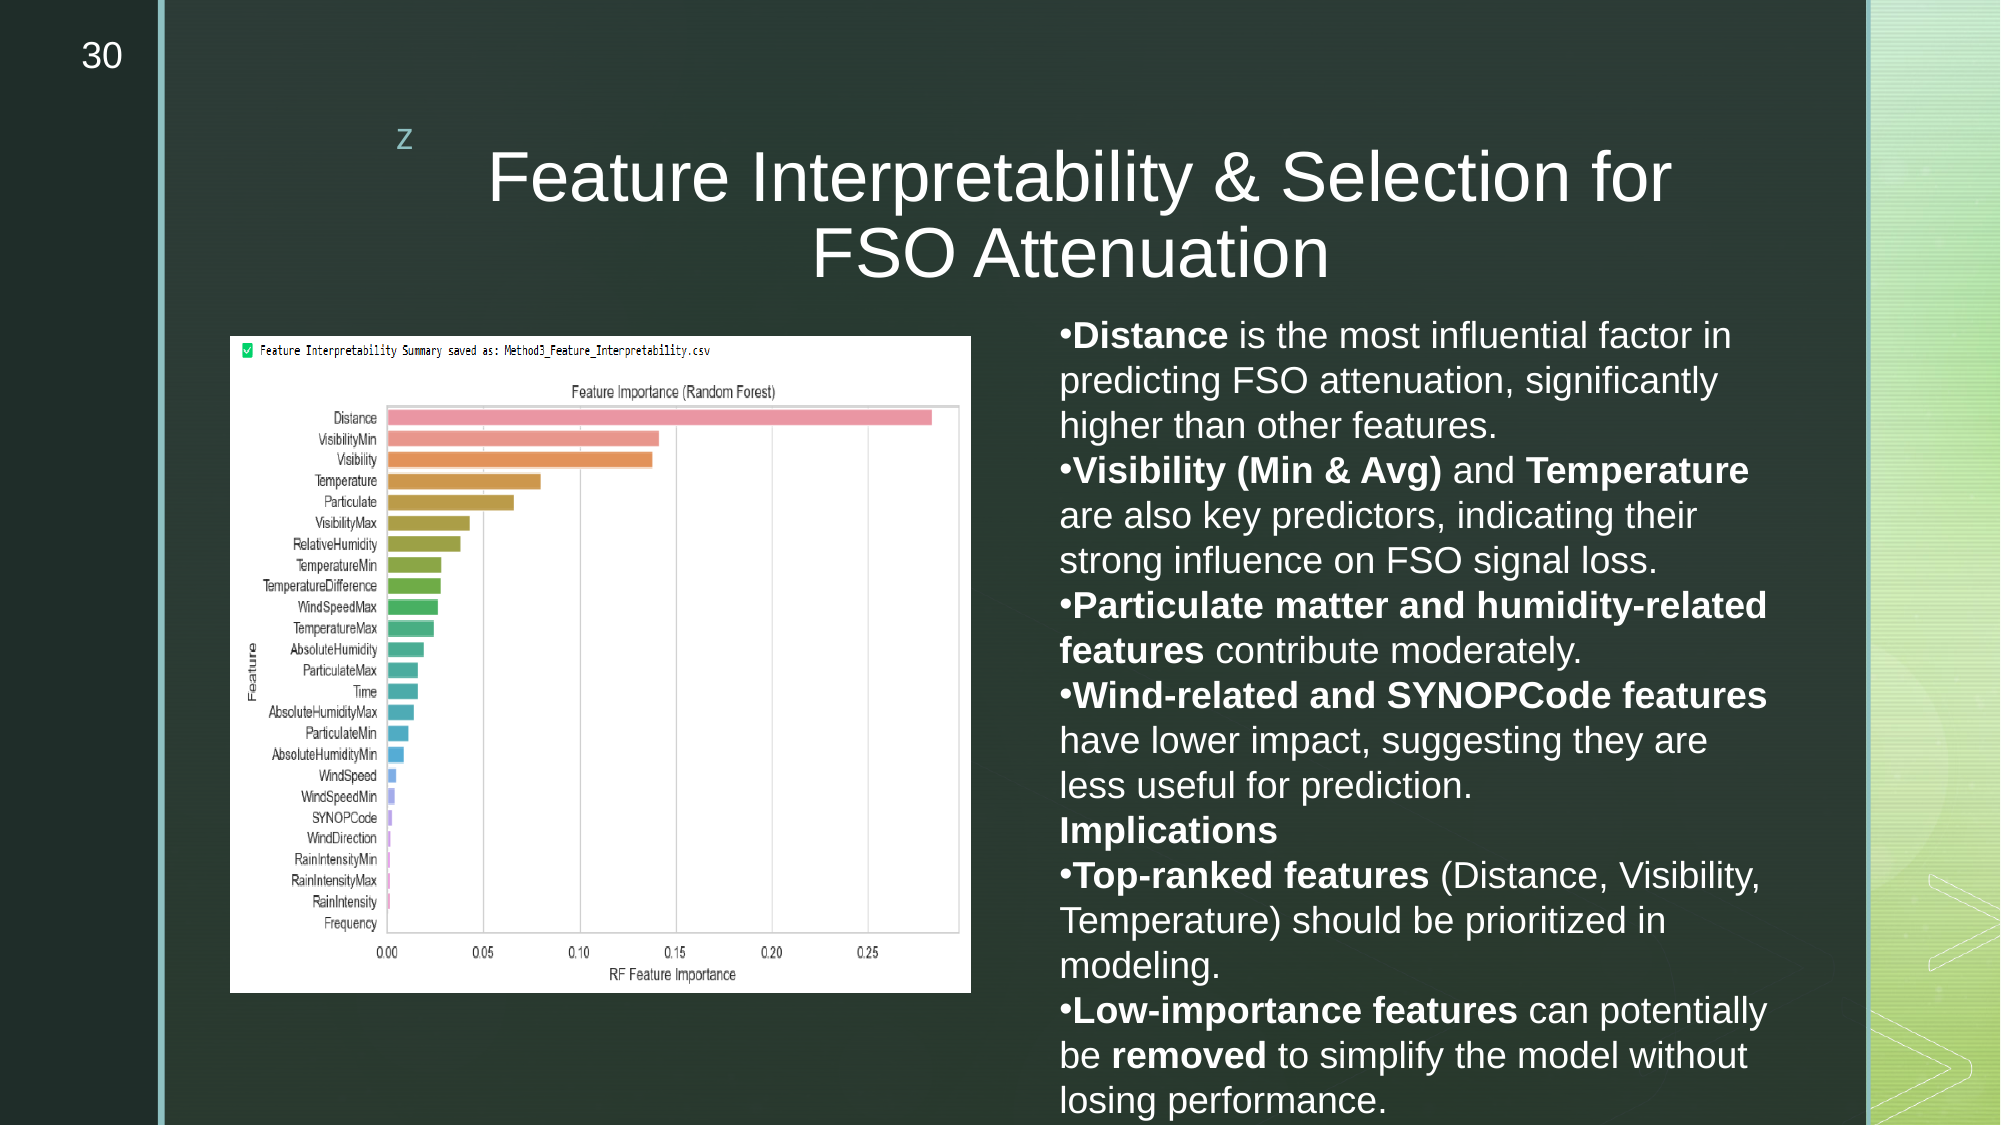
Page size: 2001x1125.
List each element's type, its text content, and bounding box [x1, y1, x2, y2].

title Feature Interpretability & Selection for FSO Attenuation [428, 132, 1734, 310]
picture [1871, 0, 2001, 1125]
text_box Distance is the most influential factor in predicting FSO attenuation, significantly higher than other features. Visibility (Min & Avg) and Temperature are also key predictors, indicating their strong influence on FSO signal loss. Particulate matter and humidity-related features contribute moderately. Wind-related and SYNOPCode features have lower impact, suggesting they are less useful for prediction. Implications Top-ranked features (Distance, Visibility, Temperature) should be prioritized in modeling. Low-importance features can potentially be removed to simplify the model without losing performance. [1044, 303, 1787, 1125]
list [230, 336, 972, 993]
slide_number 30 [25, 26, 131, 80]
